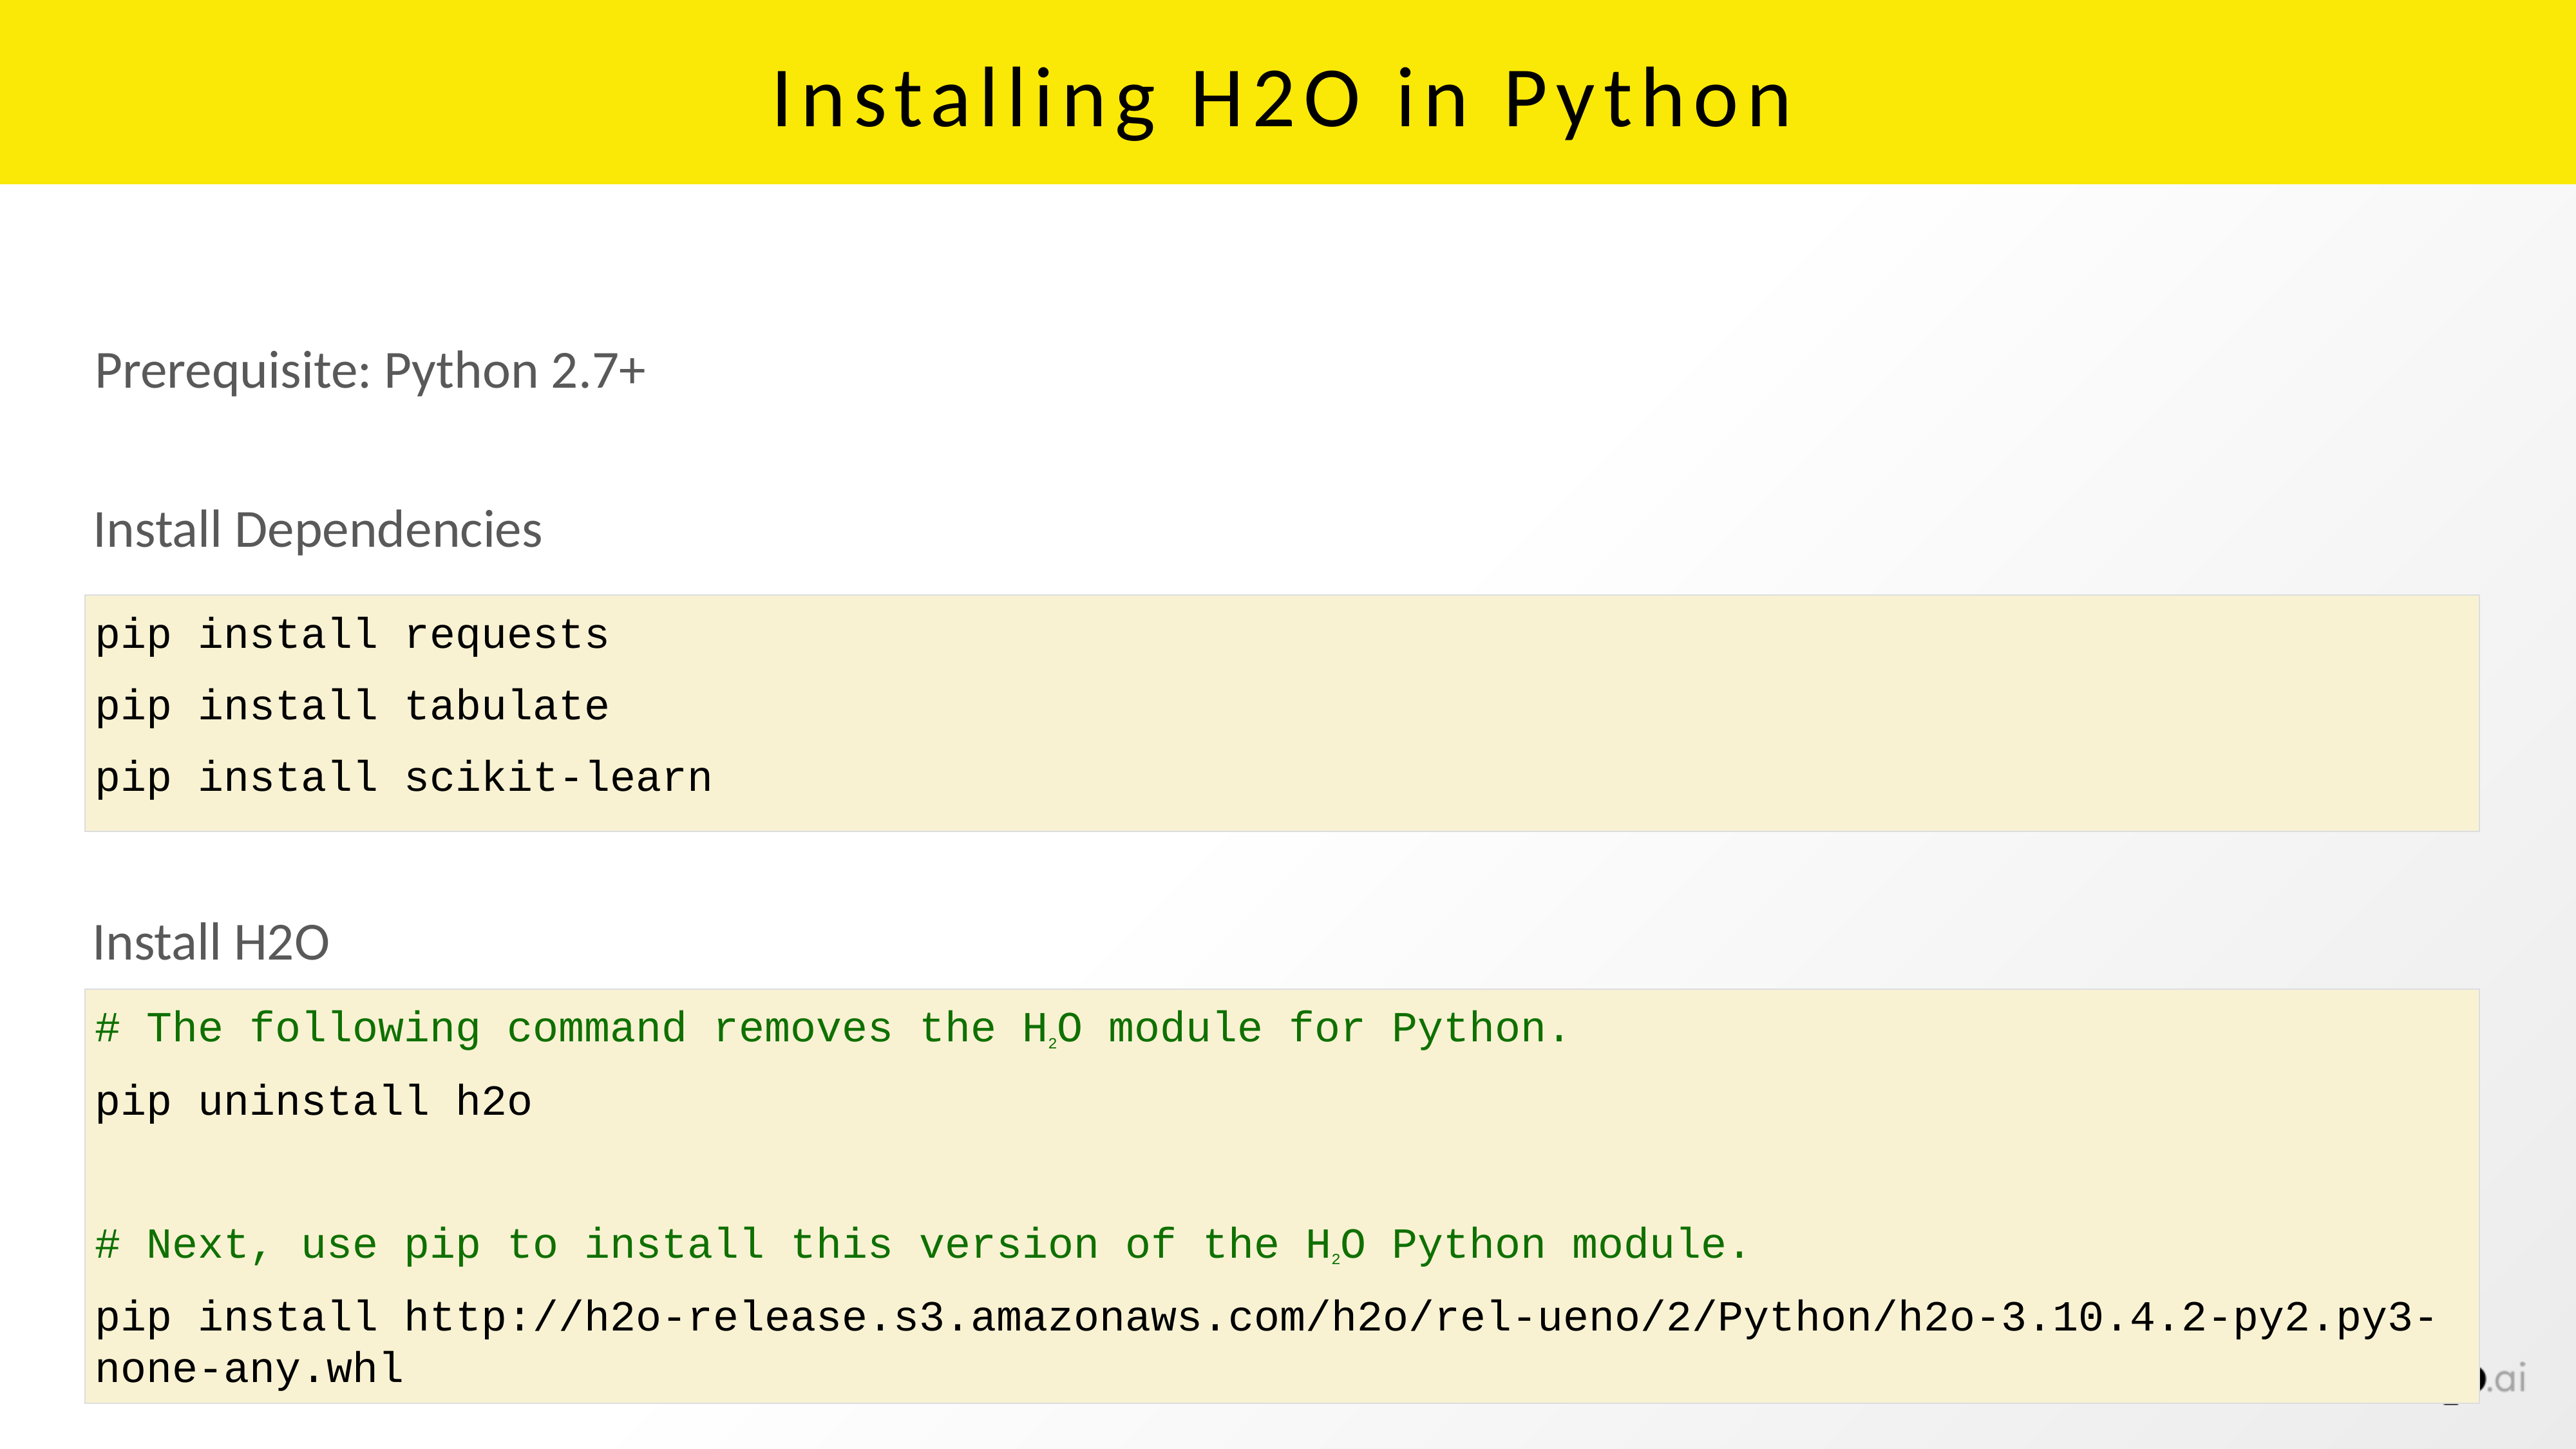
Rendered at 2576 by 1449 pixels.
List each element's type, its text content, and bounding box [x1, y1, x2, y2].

text_box # The following command removes the H2O module for Python. pip uninstall h2o # Next, use pip to install this version of the H2O Python module. pip install http://h2o-release.s3.amazonaws.com/h2o/rel-ueno/2/Python/h2o-3.10.4.2-py2.py3-none-any.whl [85, 989, 2480, 1404]
text_box Install Dependencies [88, 488, 549, 564]
text_box Install H2O [87, 901, 336, 976]
title Installing H2O in Python [57, 0, 2508, 186]
text_box pip install requests pip install tabulate pip install scikit-learn [85, 595, 2480, 832]
list Prerequisite: Python 2.7+ [84, 324, 2480, 422]
picture [2418, 1361, 2526, 1405]
